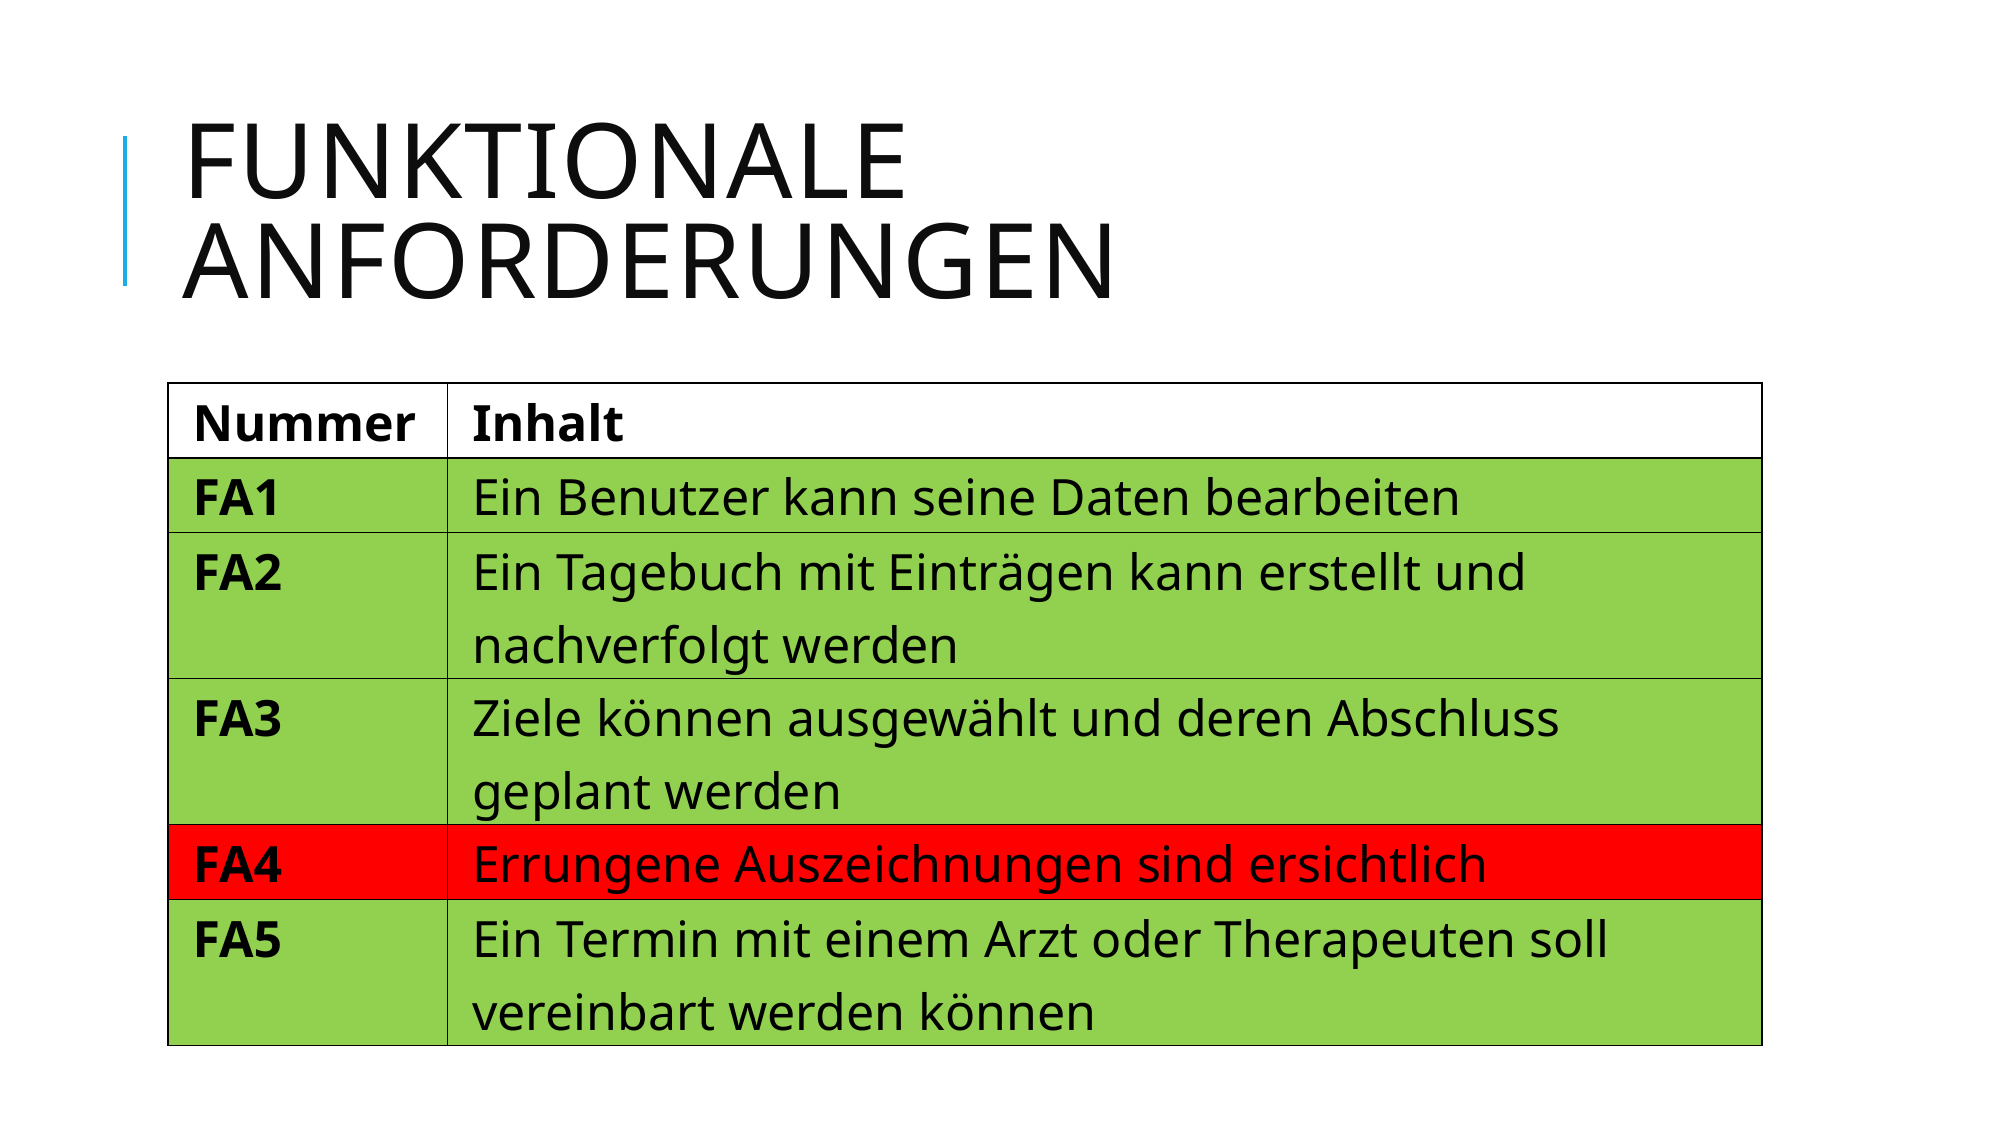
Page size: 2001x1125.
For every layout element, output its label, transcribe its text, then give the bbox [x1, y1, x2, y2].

table_cell Errungene Auszeichnungen sind ersichtlich [448, 825, 1761, 899]
table_cell Ein Tagebuch mit Einträgen kann erstellt und nachverfolgt werden [448, 533, 1761, 678]
title Funktionale Anforderungen [168, 96, 1763, 342]
table_cell FA3 [169, 679, 447, 824]
table_cell FA1 [169, 459, 447, 532]
table_cell FA5 [169, 900, 447, 1045]
table_header Inhalt [448, 384, 1761, 457]
table_cell FA2 [169, 533, 447, 678]
table_cell Ziele können ausgewählt und deren Abschluss geplant werden [448, 679, 1761, 824]
table_header Nummer [169, 384, 447, 457]
table_cell FA4 [169, 825, 447, 899]
table_cell Ein Termin mit einem Arzt oder Therapeuten soll vereinbart werden können [448, 900, 1761, 1045]
table_cell Ein Benutzer kann seine Daten bearbeiten [448, 459, 1761, 532]
